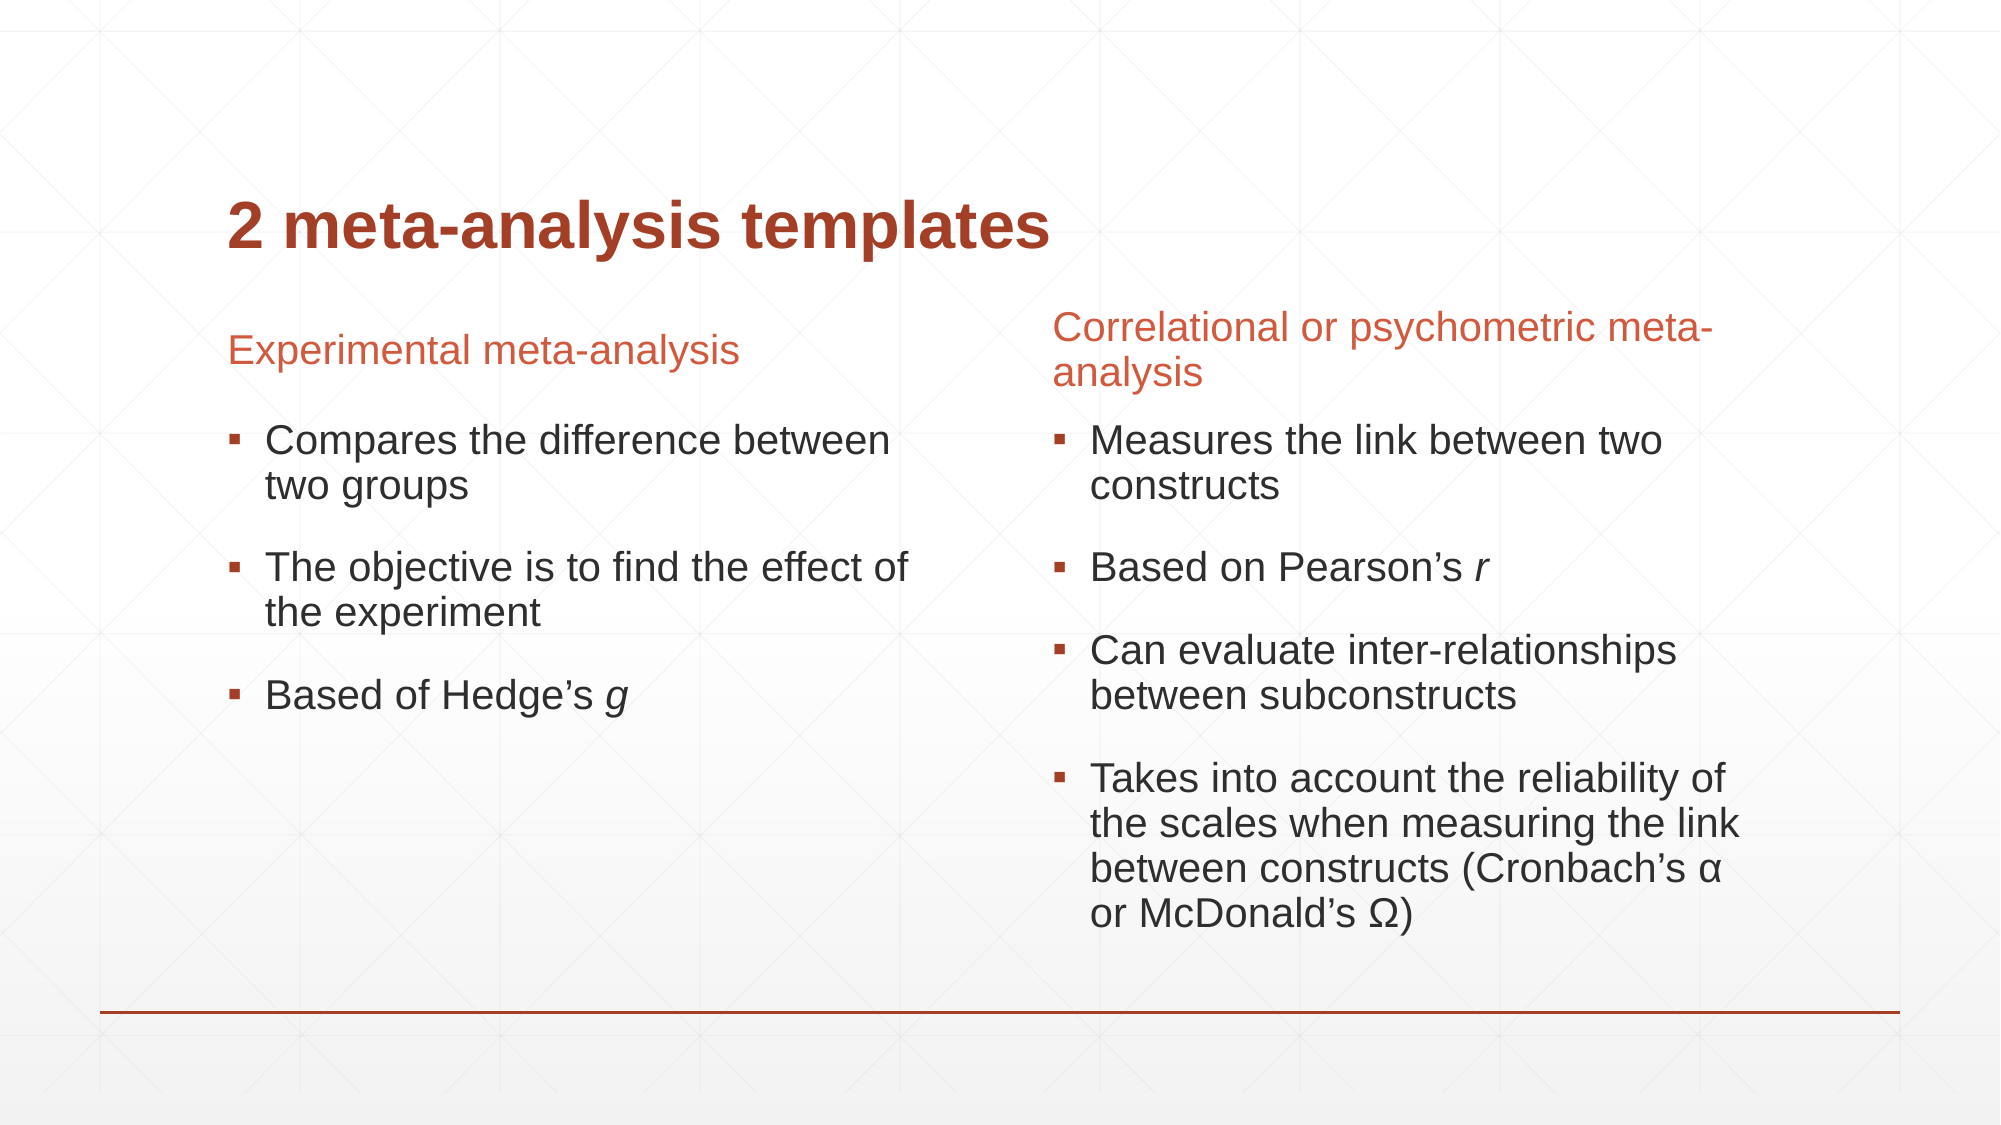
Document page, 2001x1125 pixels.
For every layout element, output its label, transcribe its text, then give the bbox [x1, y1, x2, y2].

list Experimental meta-analysis [212, 298, 963, 404]
list Correlational or psychometric meta-analysis [1037, 298, 1788, 404]
list Measures the link between two constructs Based on Pearson’s r Can evaluate inter-relationships between subconstructs Takes into account the reliability of the scales when measuring the link between constructs (Cronbach’s α or McDonald’s Ω) [1037, 410, 1788, 950]
list Compares the difference between two groups The objective is to find the effect of the experiment Based of Hedge’s g [212, 410, 963, 950]
title 2 meta-analysis templates [212, 82, 1788, 271]
